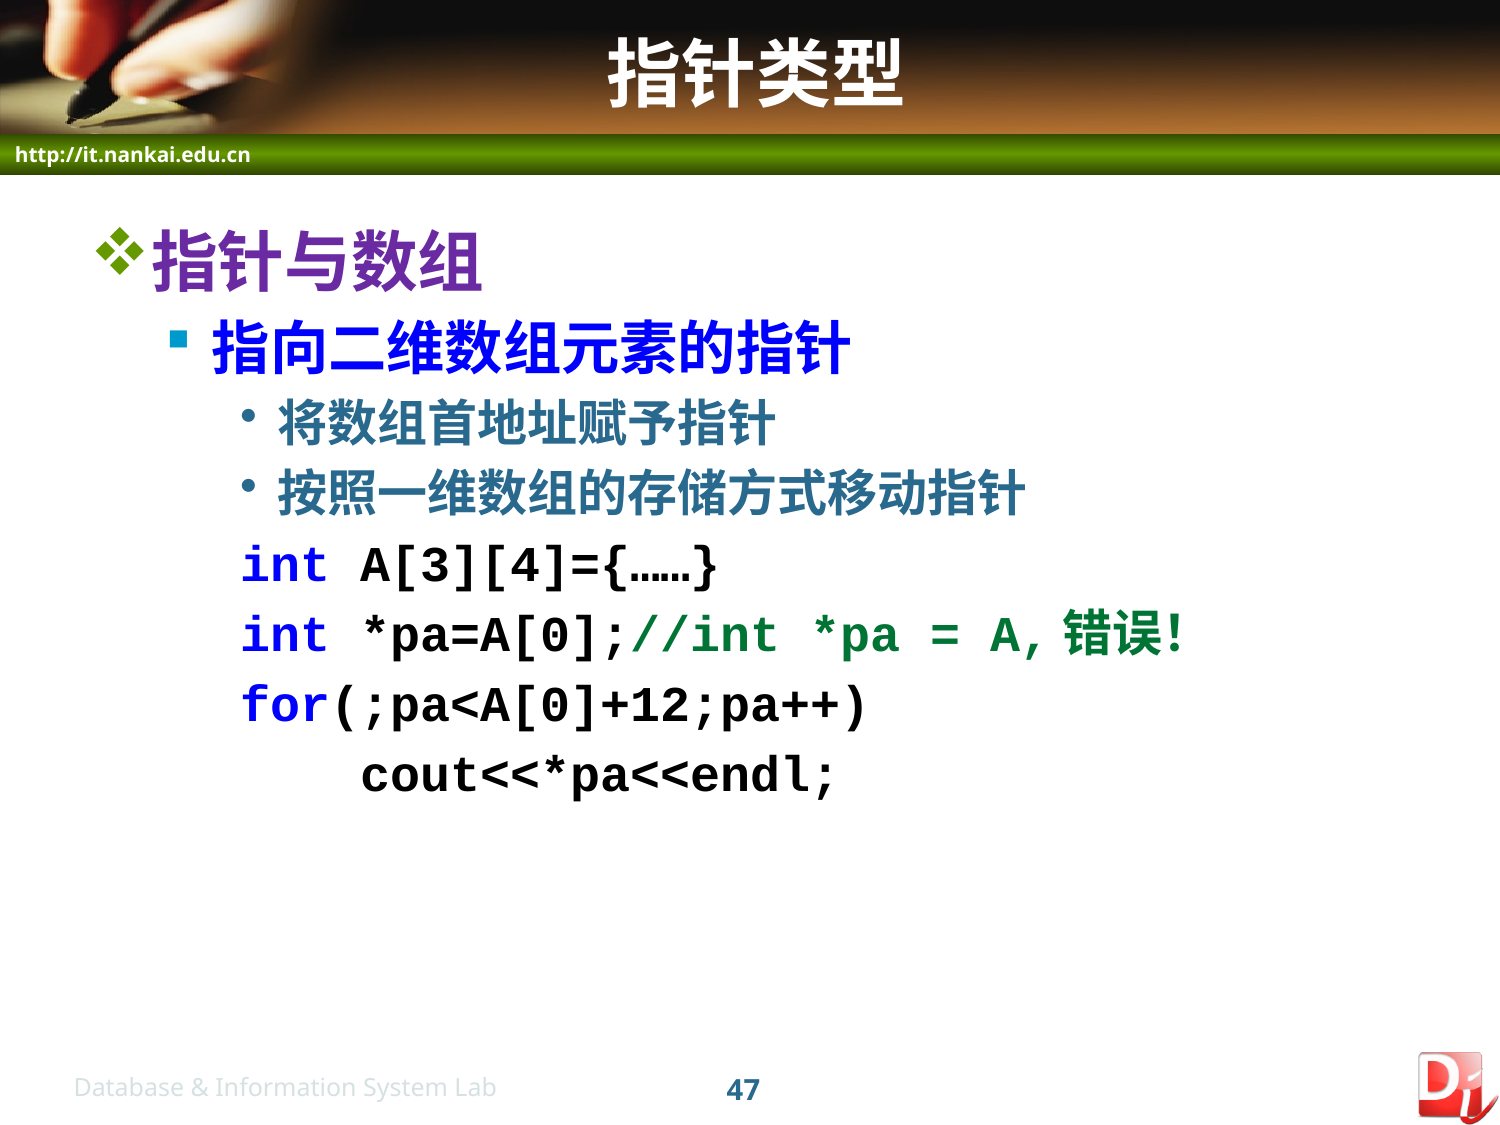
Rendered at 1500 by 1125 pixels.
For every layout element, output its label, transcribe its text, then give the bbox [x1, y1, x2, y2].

title 指针类型 [74, 24, 1438, 118]
footer Database & Information System Lab [58, 1064, 598, 1114]
picture [0, 0, 1500, 134]
list 指针与数组 指向二维数组元素的指针 将数组首地址赋予指针 按照一维数组的存储方式移动指针 int A[3][4]={……} int *pa=A[0];//int *pa = A,错误！ for(;pa<A[0]+12;pa++) cout<<*pa<<endl; [74, 212, 1413, 1038]
slide_number 47 [607, 1063, 880, 1112]
picture [1417, 1052, 1500, 1125]
